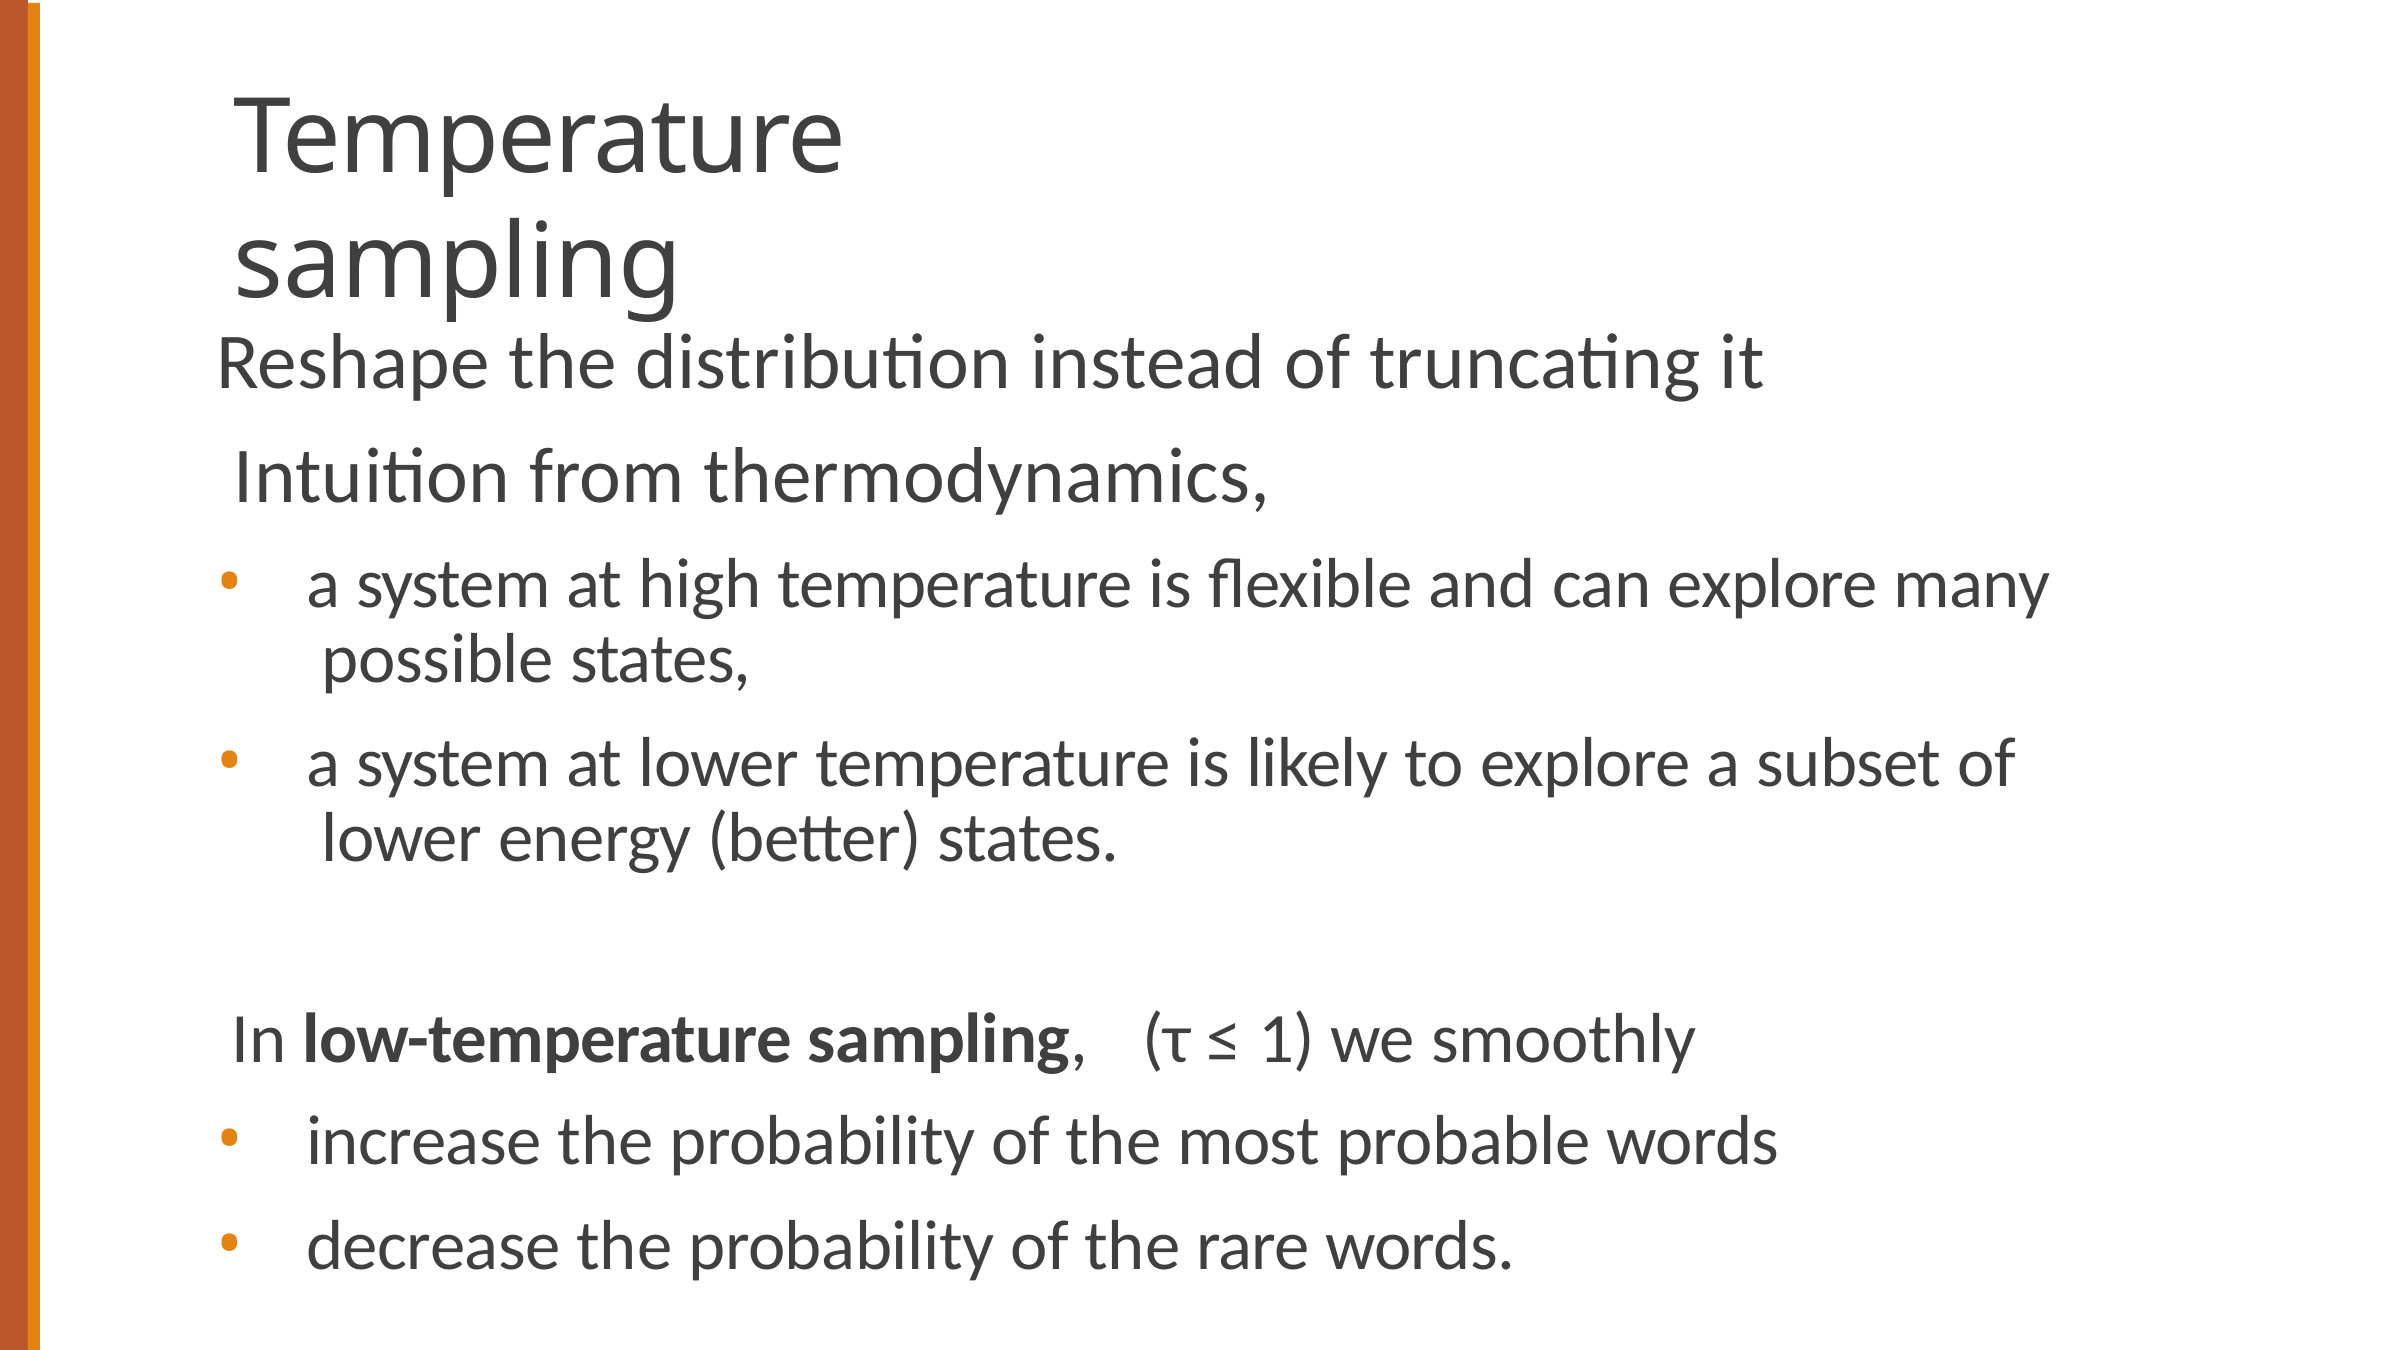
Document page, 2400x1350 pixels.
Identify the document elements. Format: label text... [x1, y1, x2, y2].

text_box Reshape the distribution instead of truncating it Intuition from thermodynamics, a system at high temperature is flexible and can explore many possible states, a system at lower temperature is likely to explore a subset of lower energy (better) states. In low-temperature sampling, (τ ≤ 1) we smoothly increase the probability of the most probable words decrease the probability of the rare words. [213, 288, 2061, 1284]
title Temperature sampling [231, 66, 1161, 288]
